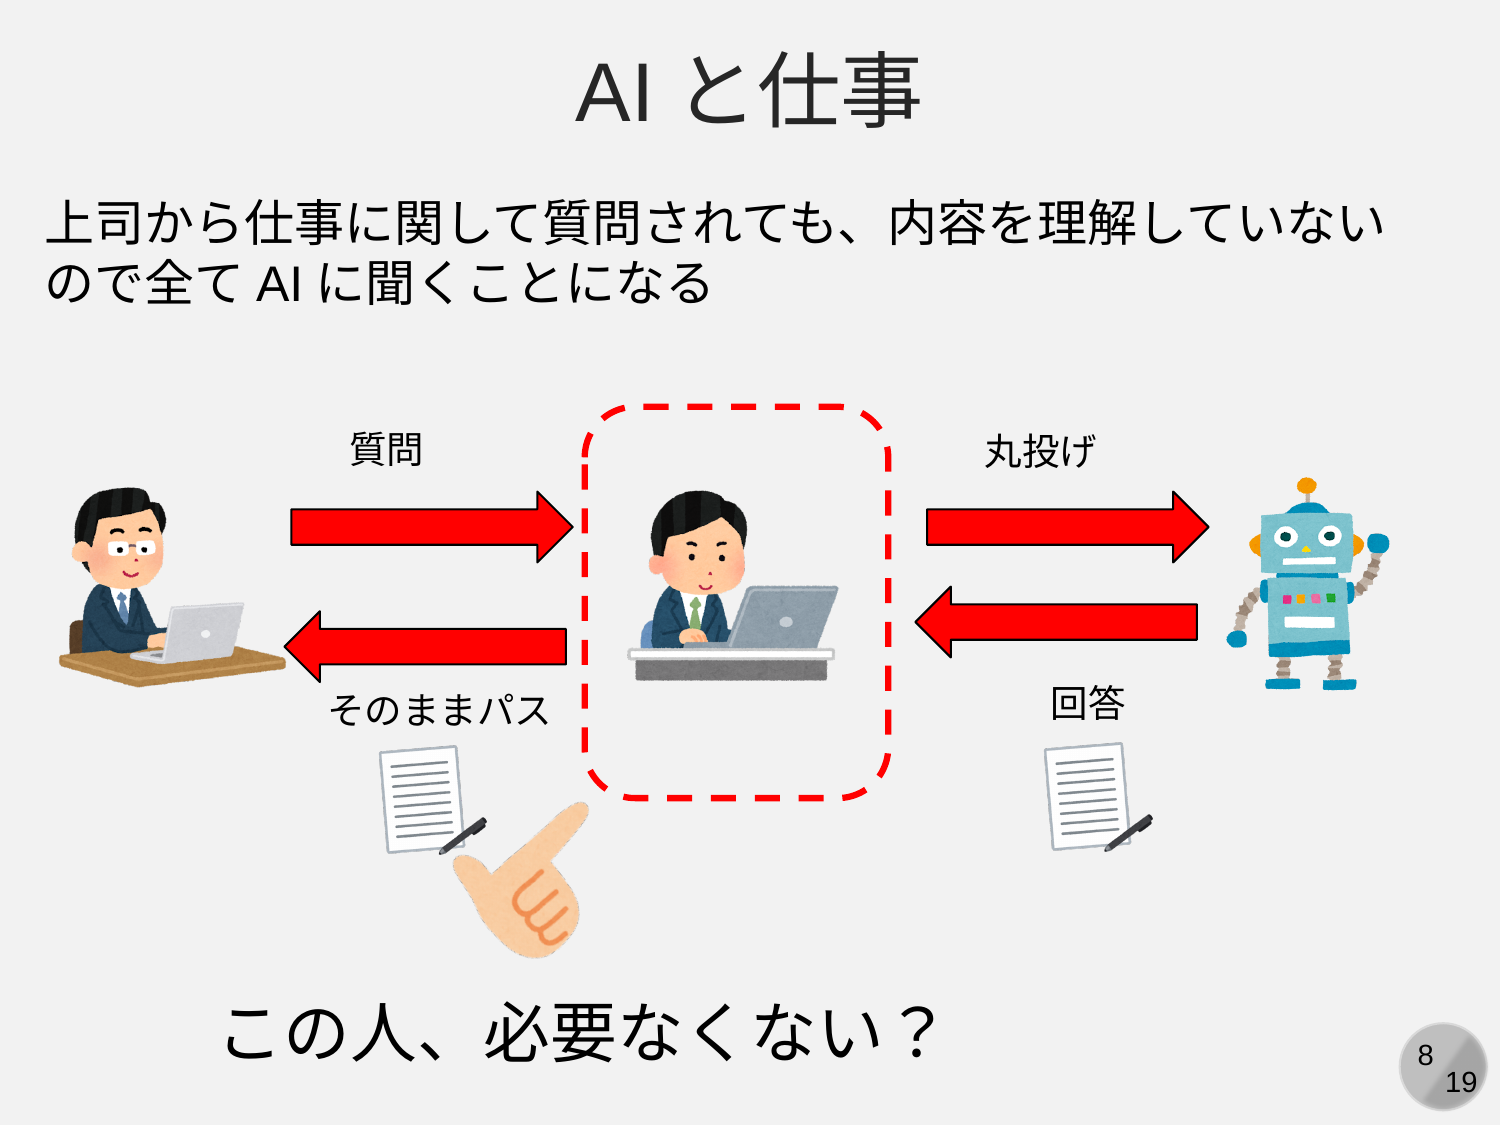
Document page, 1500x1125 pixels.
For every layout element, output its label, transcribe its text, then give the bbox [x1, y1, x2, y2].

picture [1040, 740, 1156, 855]
text_box [583, 405, 890, 800]
text_box この人、必要なくない？ [202, 983, 967, 1078]
picture [374, 743, 654, 980]
text_box [926, 490, 1210, 564]
text_box [914, 585, 1198, 659]
text_box 上司から仕事に関して質問されても、内容を理解していないので全てAIに聞くことになる [29, 184, 1436, 320]
text_box 回答 [1035, 672, 1141, 733]
text_box 丸投げ [970, 420, 1113, 481]
text_box そのままパス [312, 679, 568, 740]
list AIと仕事 [0, 31, 1500, 155]
picture [53, 466, 292, 707]
text_box [292, 490, 574, 564]
text_box 質問 [334, 419, 440, 479]
picture [1213, 471, 1401, 700]
text_box [292, 610, 567, 679]
picture [621, 474, 847, 699]
